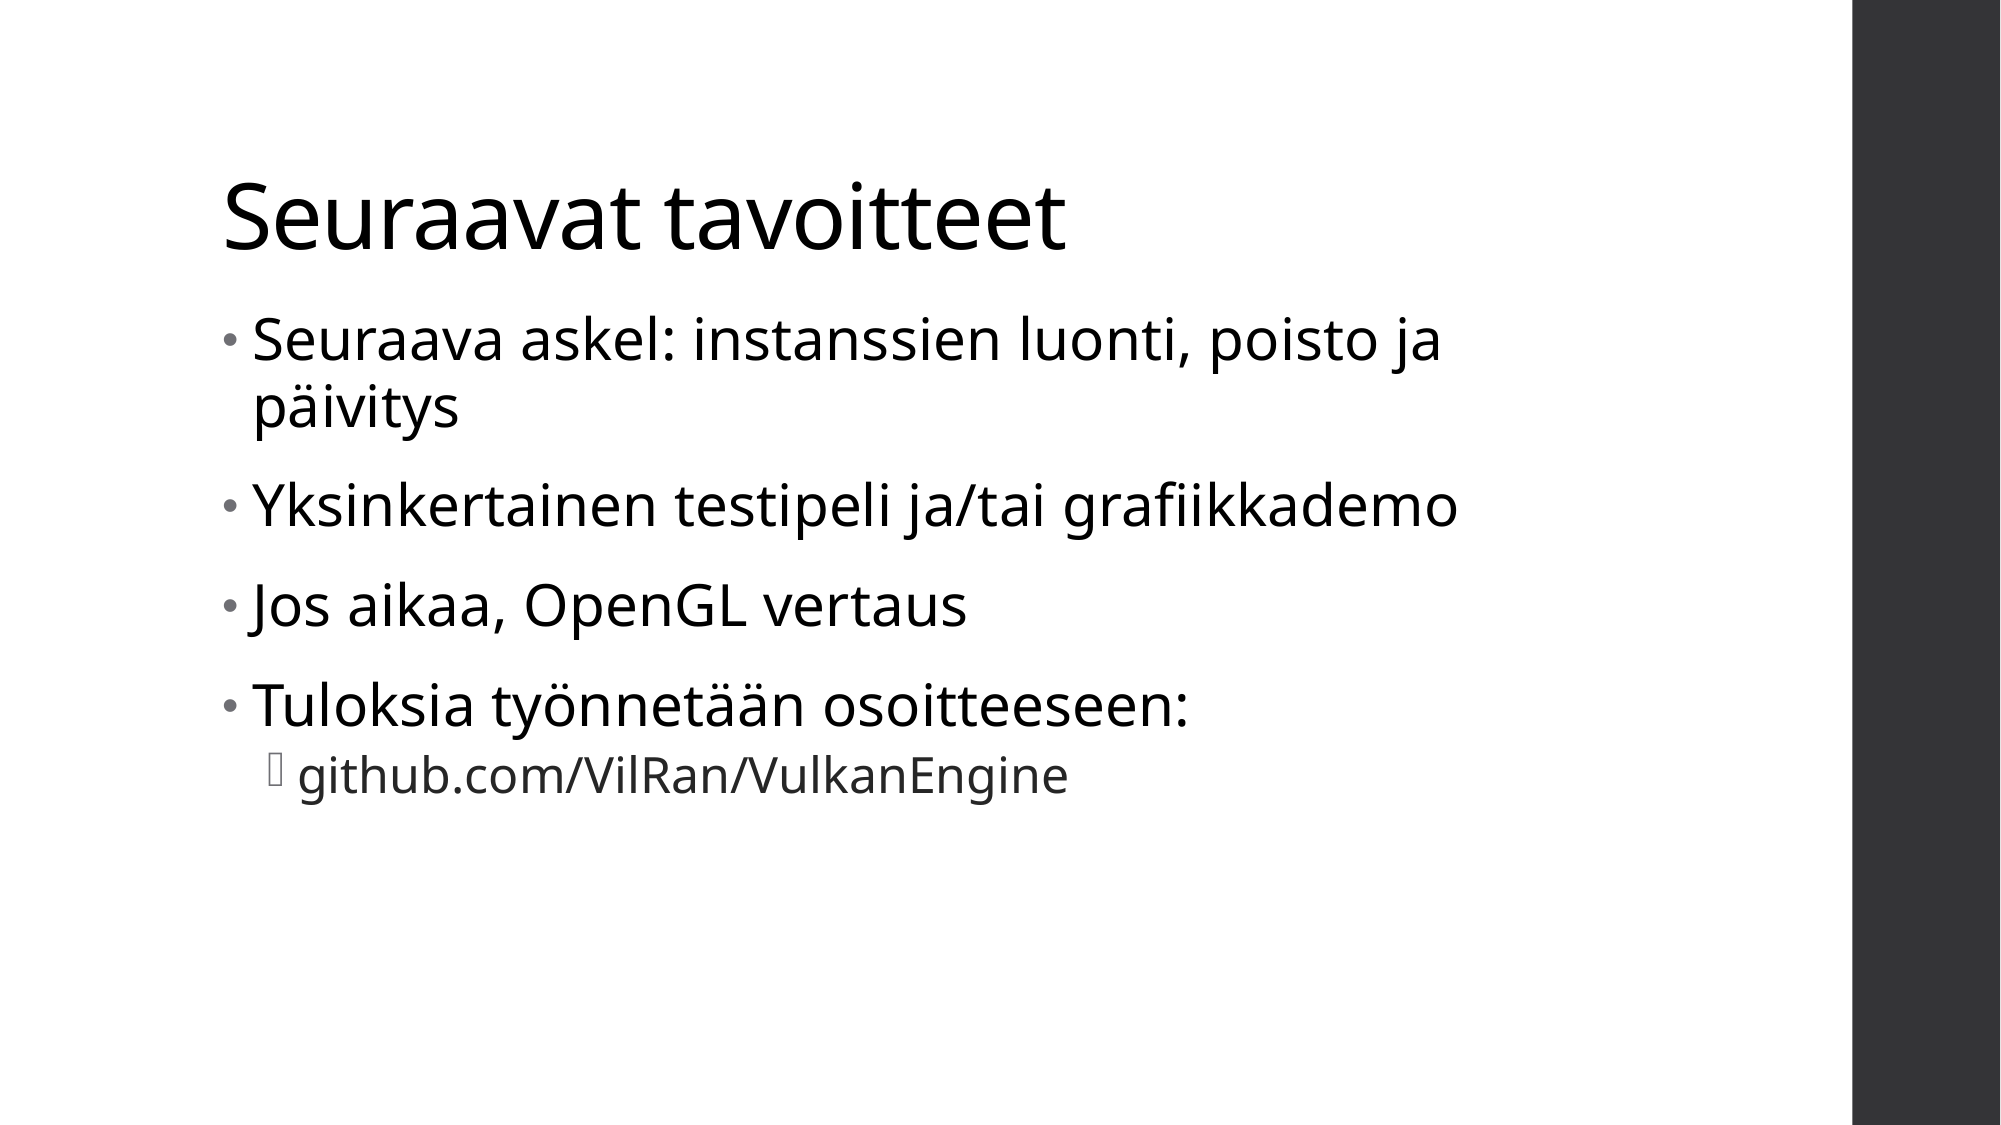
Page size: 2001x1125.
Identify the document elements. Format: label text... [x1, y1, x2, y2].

title Seuraavat tavoitteet [206, 60, 1797, 278]
list Seuraava askel: instanssien luonti, poisto ja päivitys Yksinkertainen testipeli ja/tai grafiikkademo Jos aikaa, OpenGL vertaus Tuloksia työnnetään osoitteeseen: github.com/VilRan/VulkanEngine [206, 299, 1617, 1014]
